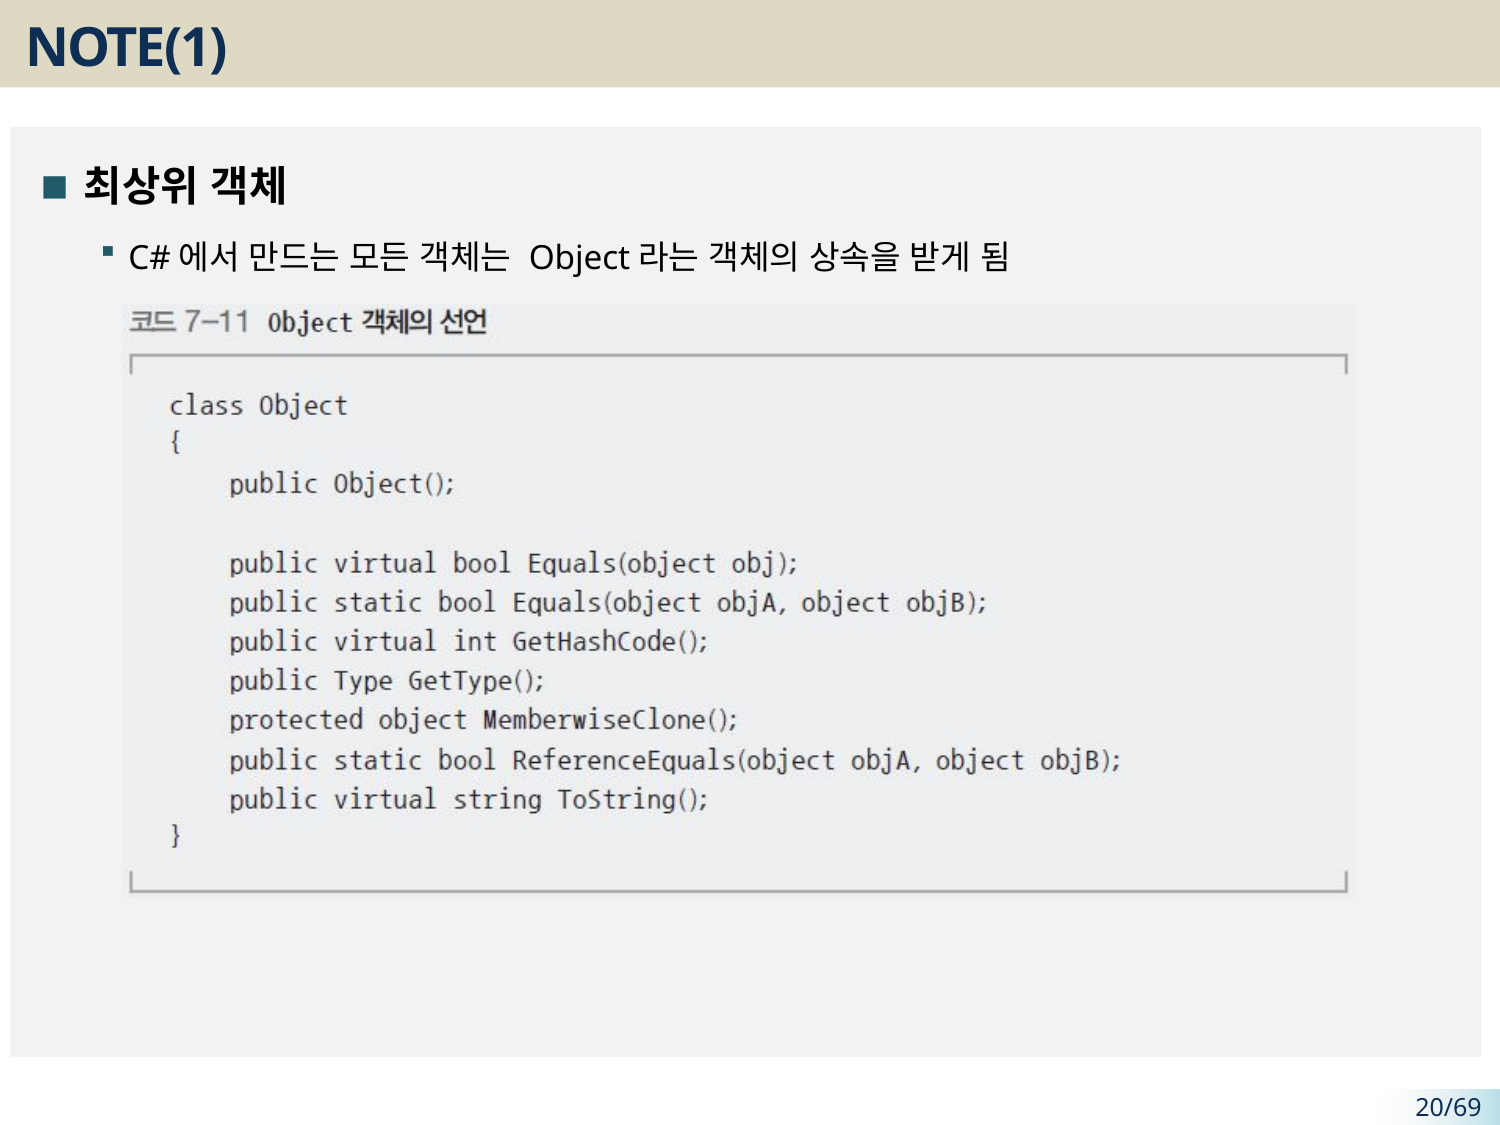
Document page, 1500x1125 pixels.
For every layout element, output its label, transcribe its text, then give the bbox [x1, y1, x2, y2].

title NOTE(1) [10, 5, 1288, 84]
list 최상위 객체 C#에서 만드는 모든 객체는 Object라는 객체의 상속을 받게 됨 [10, 126, 1481, 1057]
picture [122, 303, 1356, 899]
